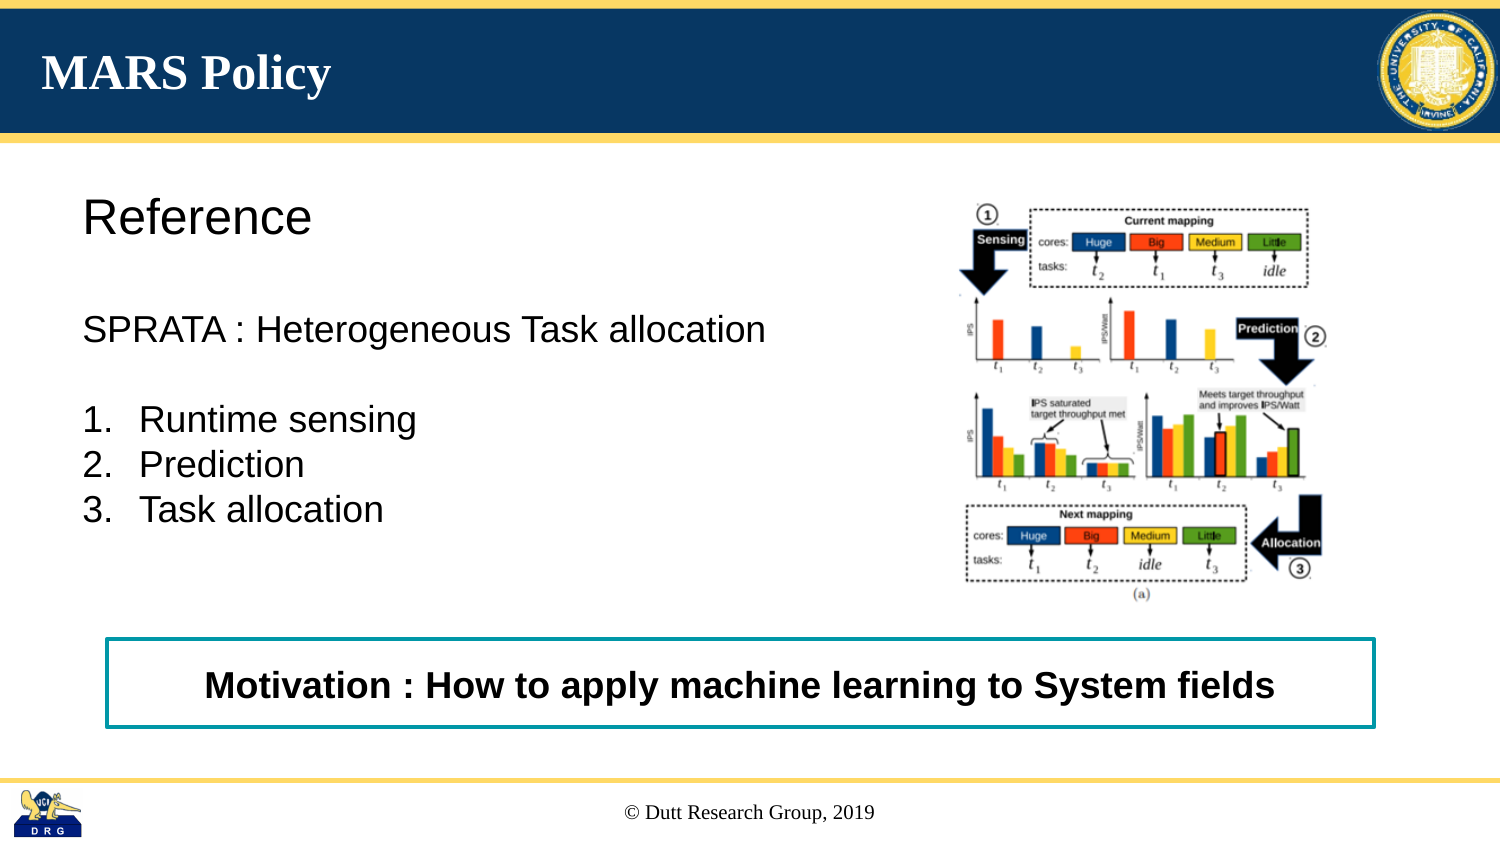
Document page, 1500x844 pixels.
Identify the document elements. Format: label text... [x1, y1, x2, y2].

title MARS Policy [26, 2, 1390, 137]
picture [949, 182, 1354, 606]
picture [11, 788, 83, 839]
picture [1390, 10, 1498, 131]
text_box Reference SPRATA : Heterogeneous Task allocation Runtime sensing Prediction Task allocation [67, 169, 1483, 707]
text_box Motivation : How to apply machine learning to System fields [105, 637, 1376, 729]
